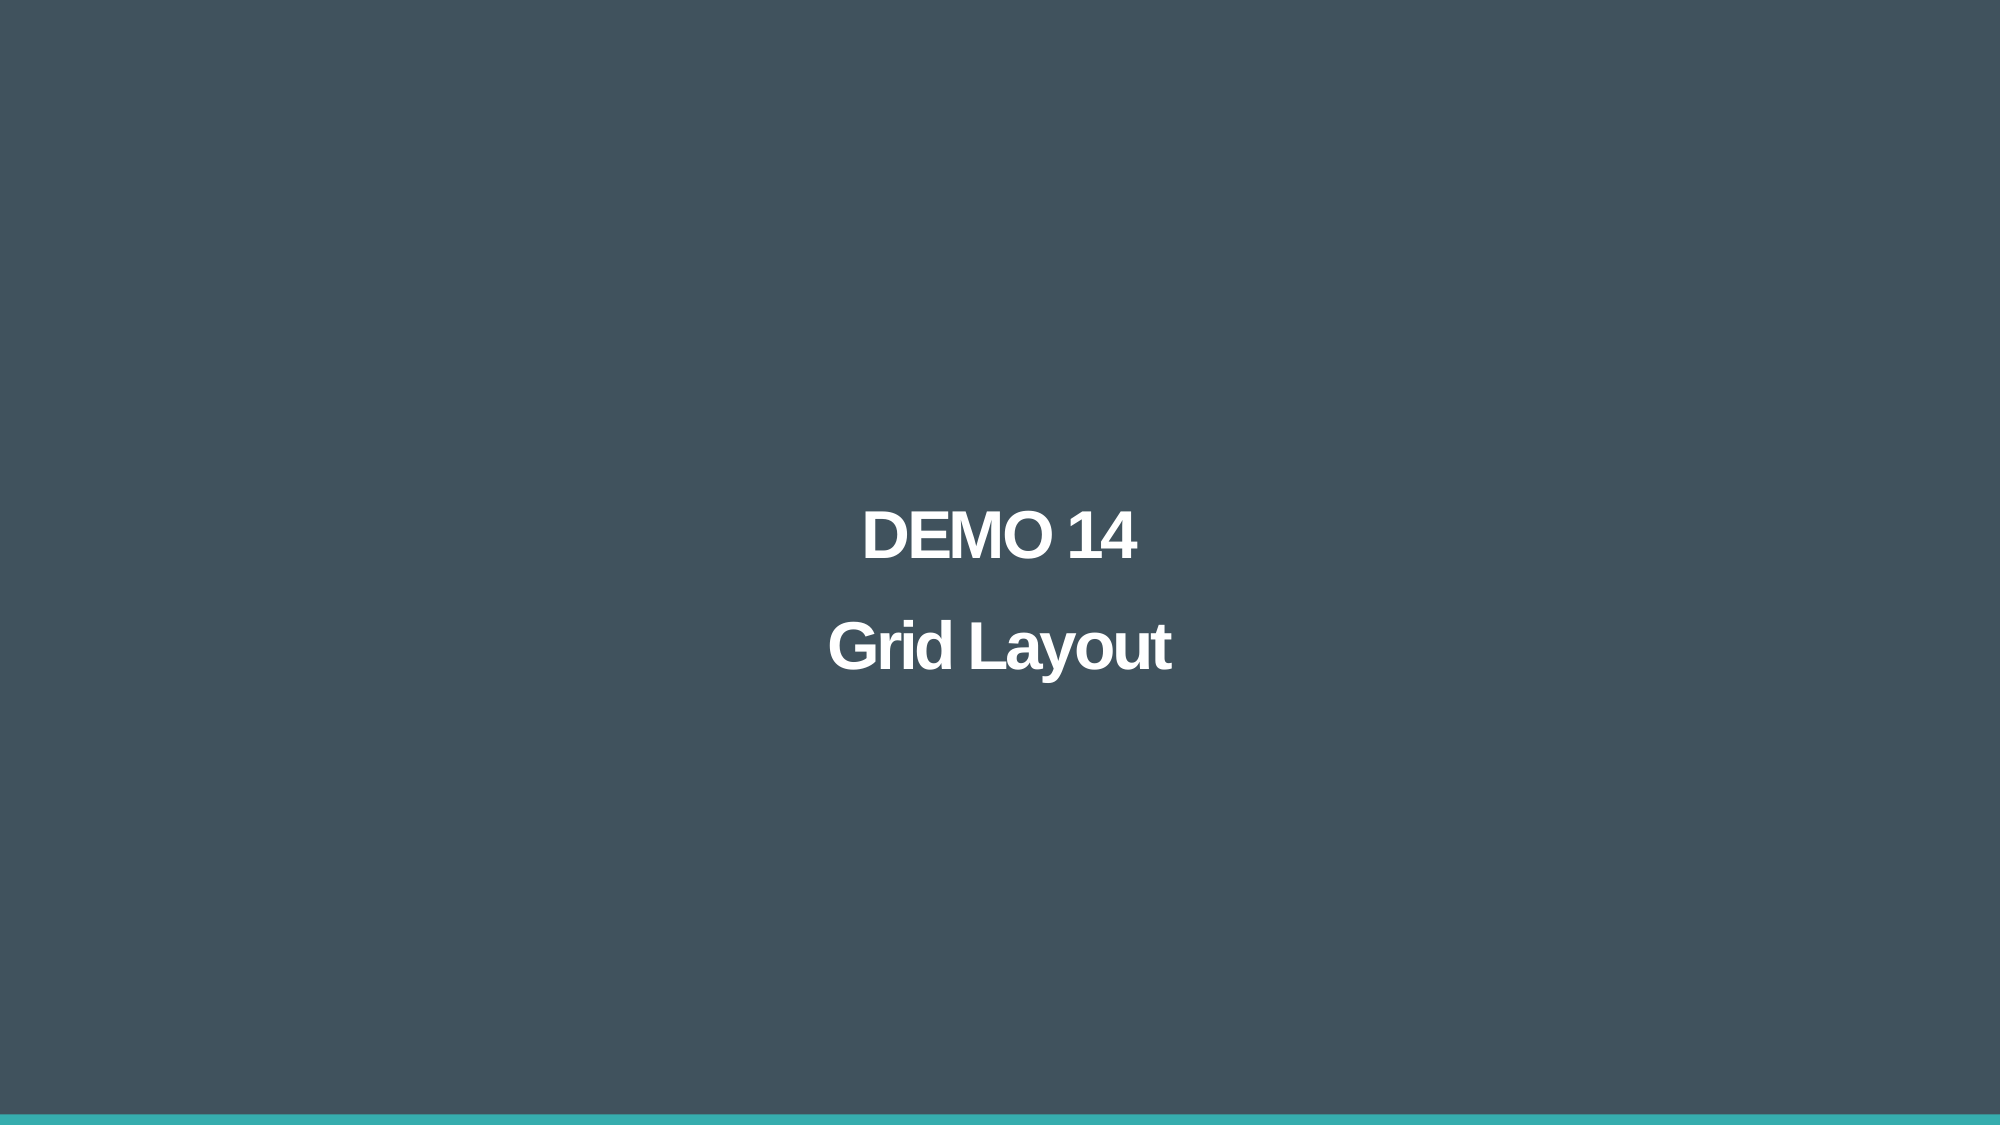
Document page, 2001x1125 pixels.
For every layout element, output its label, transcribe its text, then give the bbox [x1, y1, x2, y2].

text_box DEMO 14 Grid Layout [440, 535, 1560, 645]
text_box [0, 1114, 2000, 1125]
